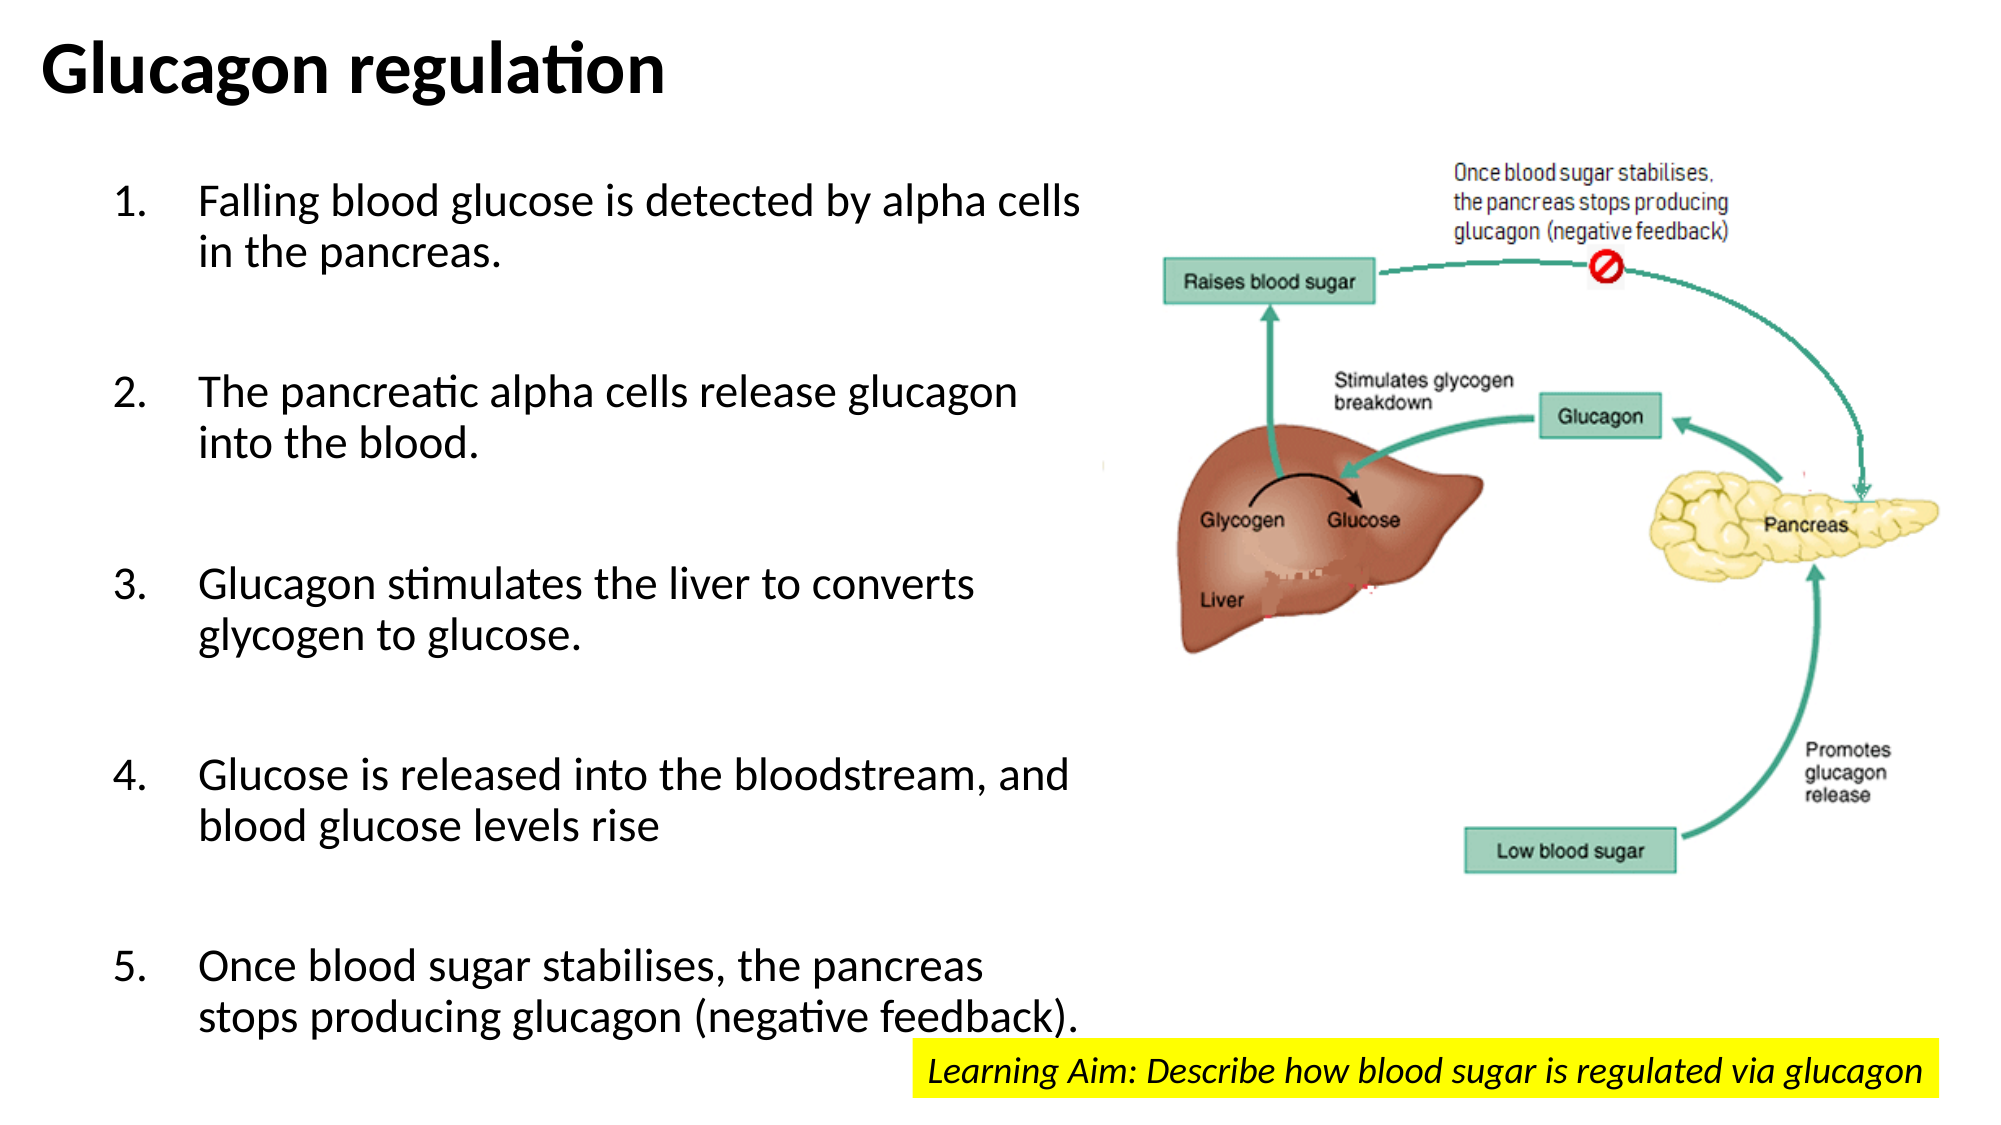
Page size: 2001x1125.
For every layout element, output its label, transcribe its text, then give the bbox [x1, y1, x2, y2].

list Falling blood glucose is detected by alpha cells in the pancreas. The pancreatic alpha cells release glucagon into the blood. Glucagon stimulates the liver to converts glycogen to glucose. Glucose is released into the bloodstream, and blood glucose levels rise Once blood sugar stabilises, the pancreas stops producing glucagon (negative feedback). [97, 168, 1100, 1069]
title Glucagon regulation [26, 11, 1752, 127]
text_box Learning Aim: Describe how blood sugar is regulated via glucagon [912, 1038, 1940, 1098]
picture [1079, 103, 1981, 908]
